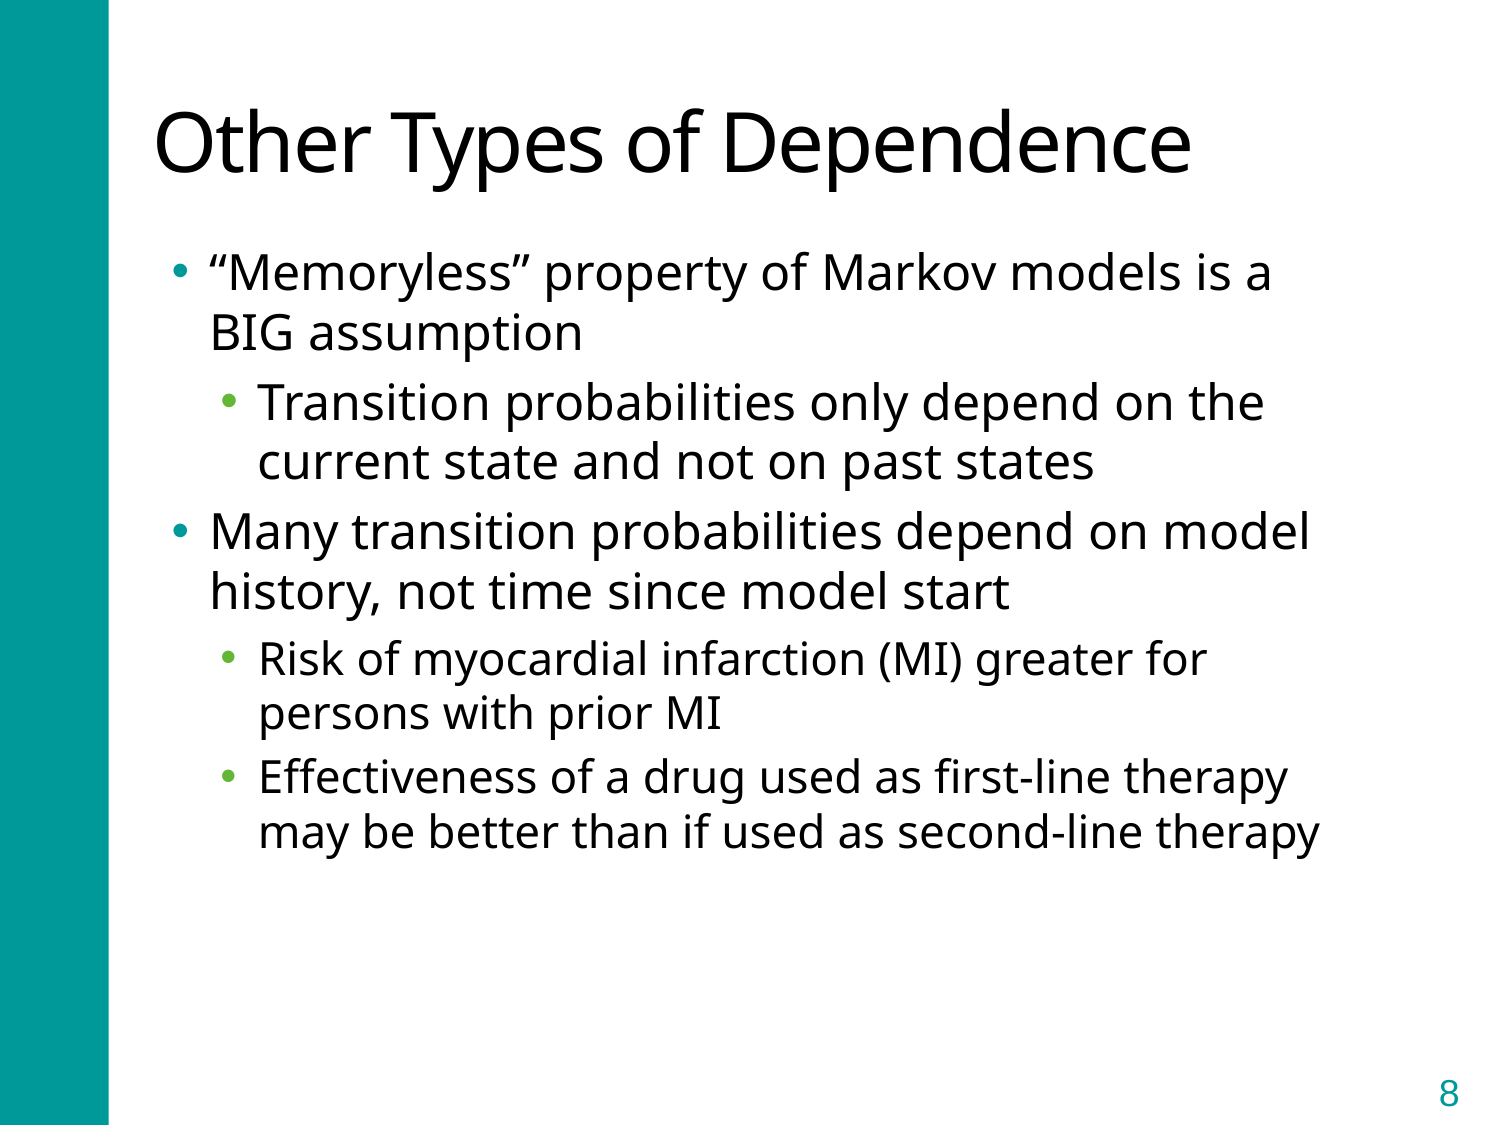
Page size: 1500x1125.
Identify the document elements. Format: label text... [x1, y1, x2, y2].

slide_number 8 [1402, 1057, 1496, 1125]
title Other Types of Dependence [137, 45, 1388, 232]
list “Memoryless” property of Markov models is a BIG assumption Transition probabilities only depend on the current state and not on past states Many transition probabilities depend on model history, not time since model start Risk of myocardial infarction (MI) greater for persons with prior MI Effectiveness of a drug used as first-line therapy may be better than if used as second-line therapy [137, 232, 1388, 1050]
